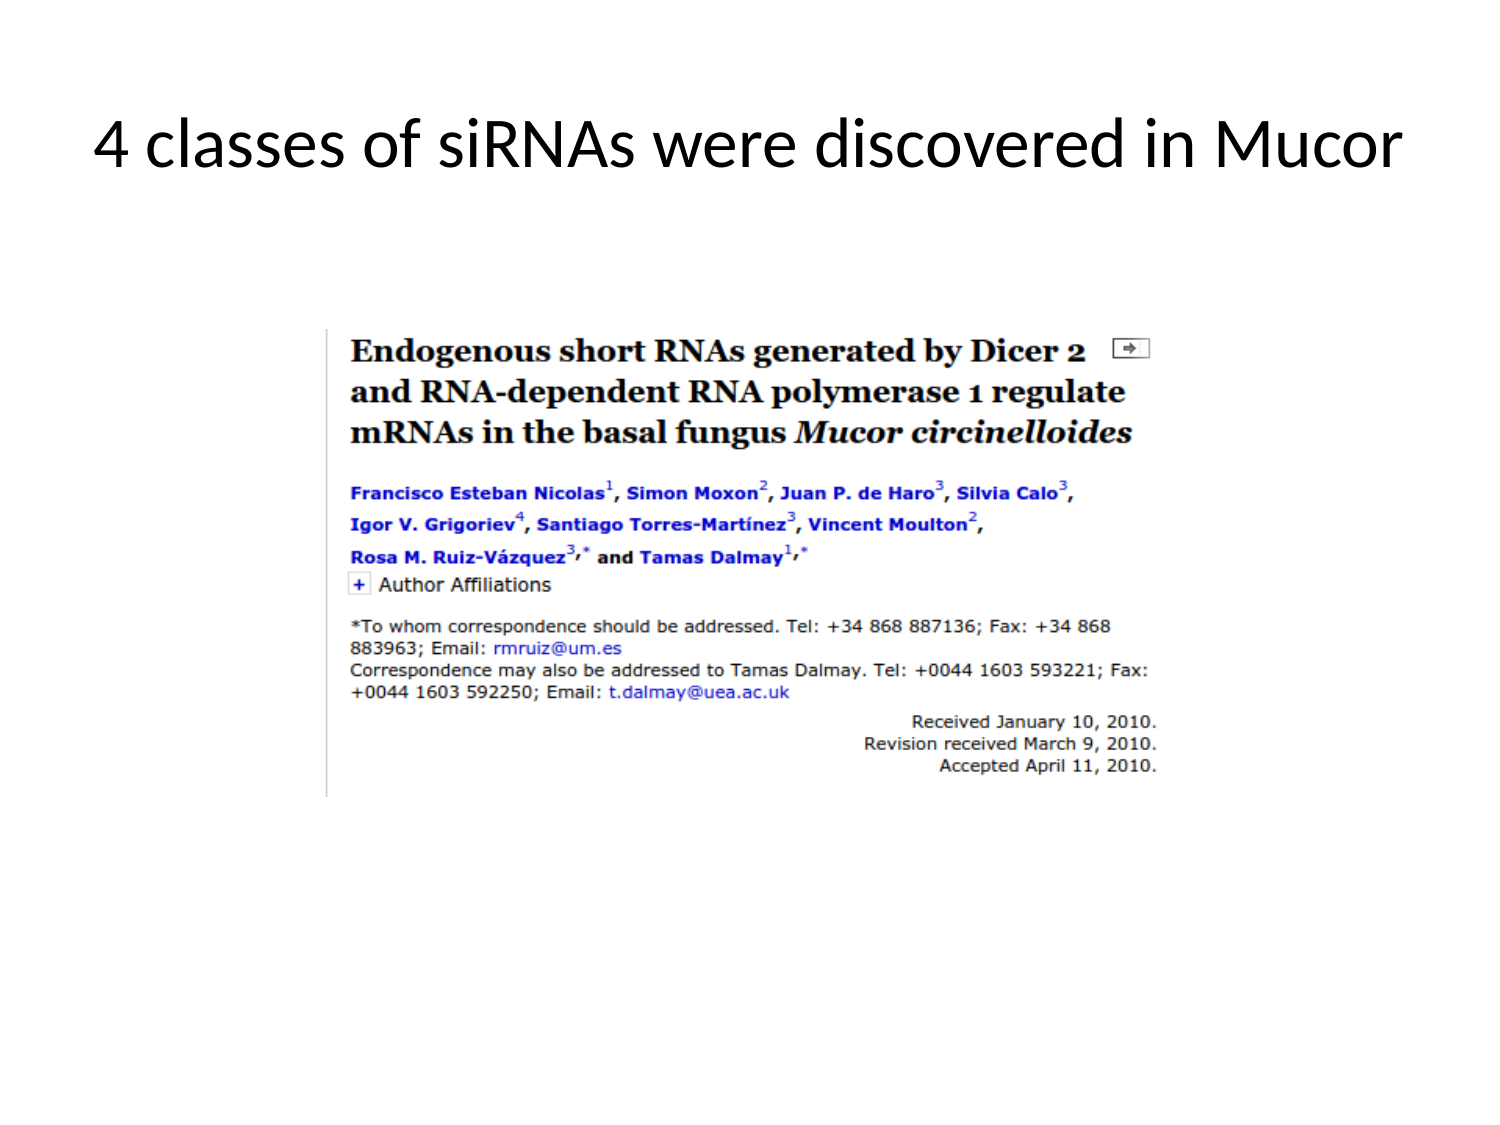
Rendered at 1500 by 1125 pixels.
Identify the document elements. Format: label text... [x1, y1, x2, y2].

picture [323, 329, 1177, 797]
title 4 classes of siRNAs were discovered in Mucor [75, 45, 1425, 233]
